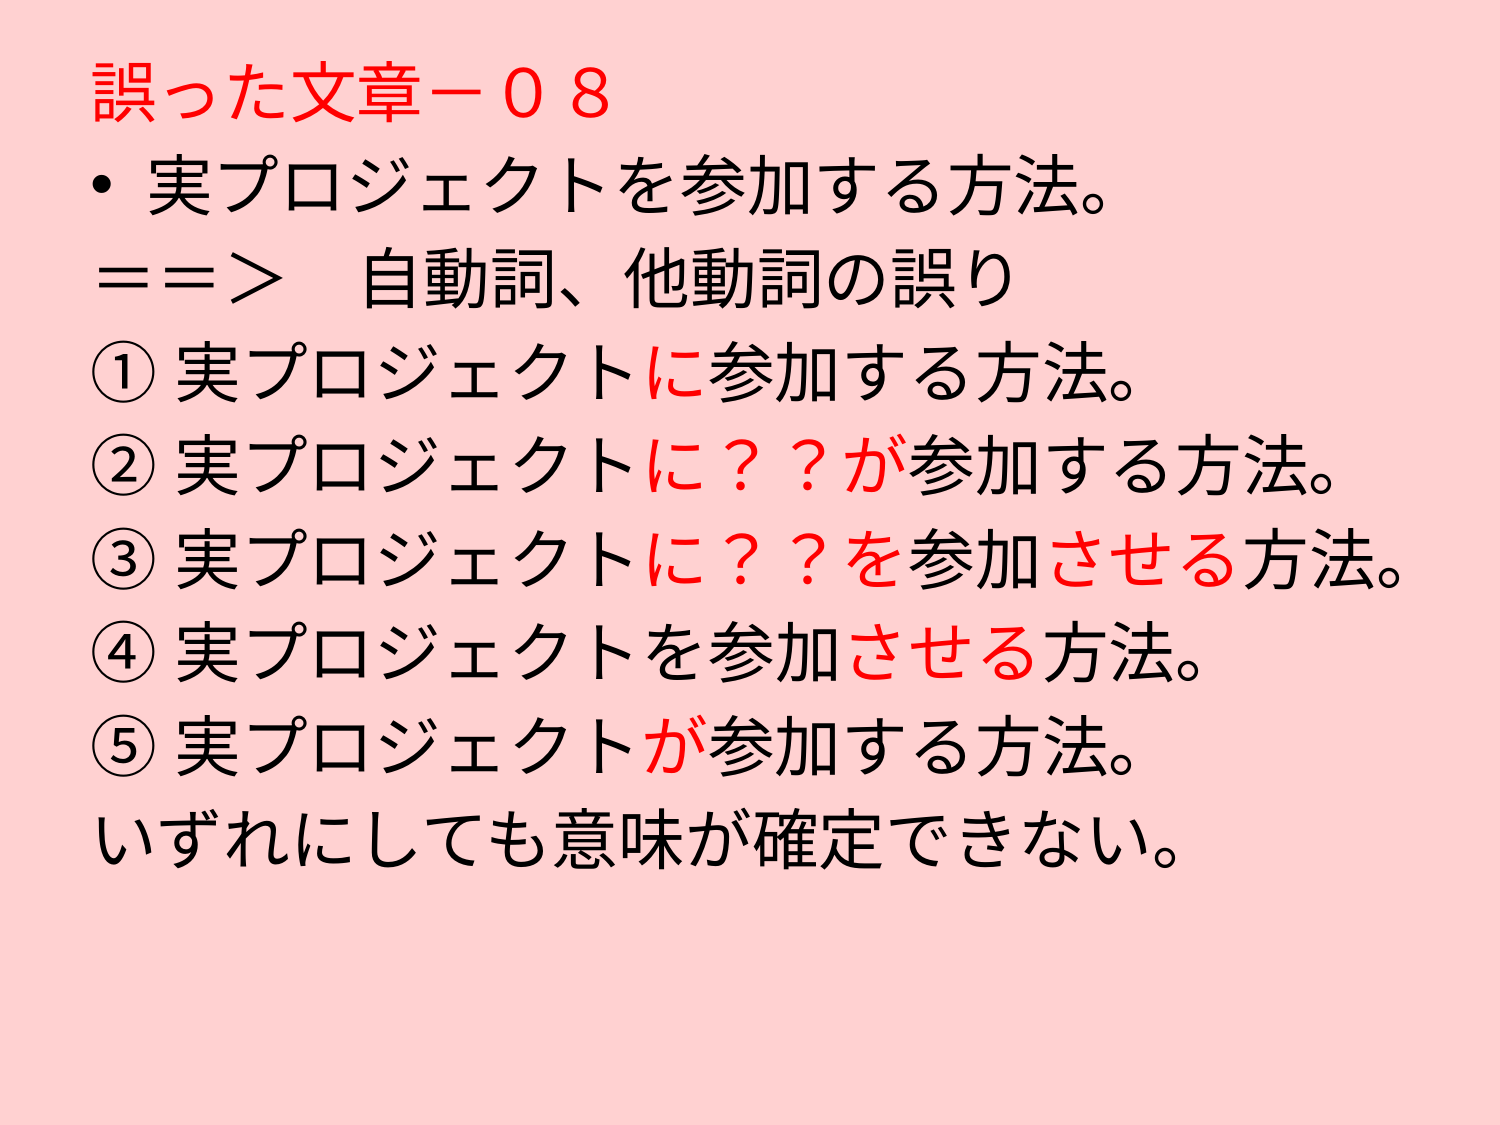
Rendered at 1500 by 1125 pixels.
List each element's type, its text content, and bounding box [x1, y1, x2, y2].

list 誤った文章－０８ 実プロジェクトを参加する方法。 ＝＝＞ 自動詞、他動詞の誤り 実プロジェクトに参加する方法。 実プロジェクトに？？が参加する方法。 実プロジェクトに？？を参加させる方法。 実プロジェクトを参加させる方法。 実プロジェクトが参加する方法。 いずれにしても意味が確定できない。 [75, 42, 1425, 1083]
